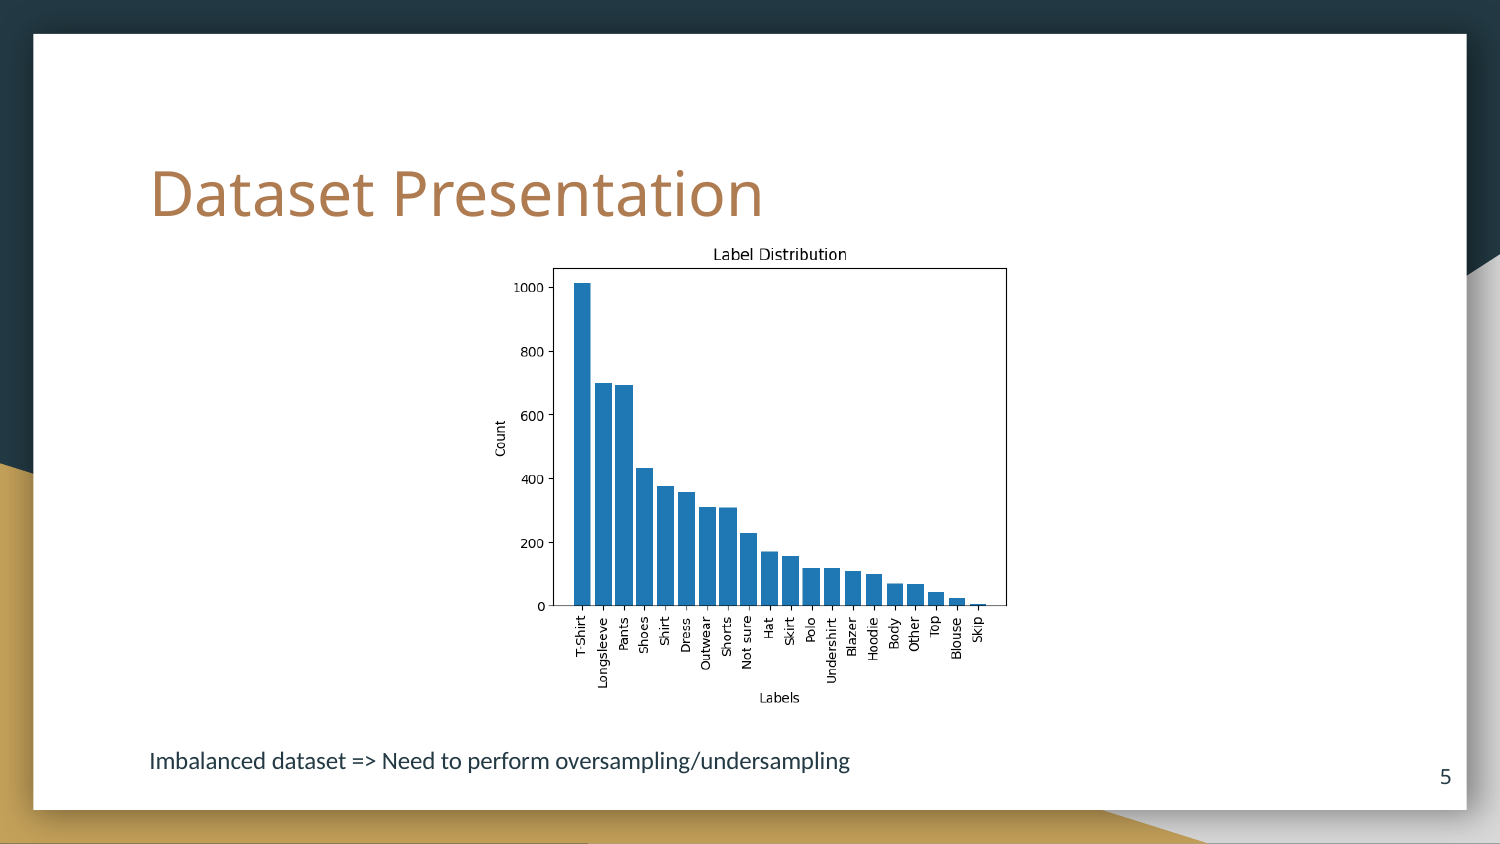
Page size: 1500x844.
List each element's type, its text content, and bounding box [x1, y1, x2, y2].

picture [484, 238, 1016, 714]
list Imbalanced dataset => Need to perform oversampling/undersampling [134, 725, 1366, 790]
slide_number ‹#› [1376, 745, 1467, 810]
title Dataset Presentation [134, 138, 1366, 296]
